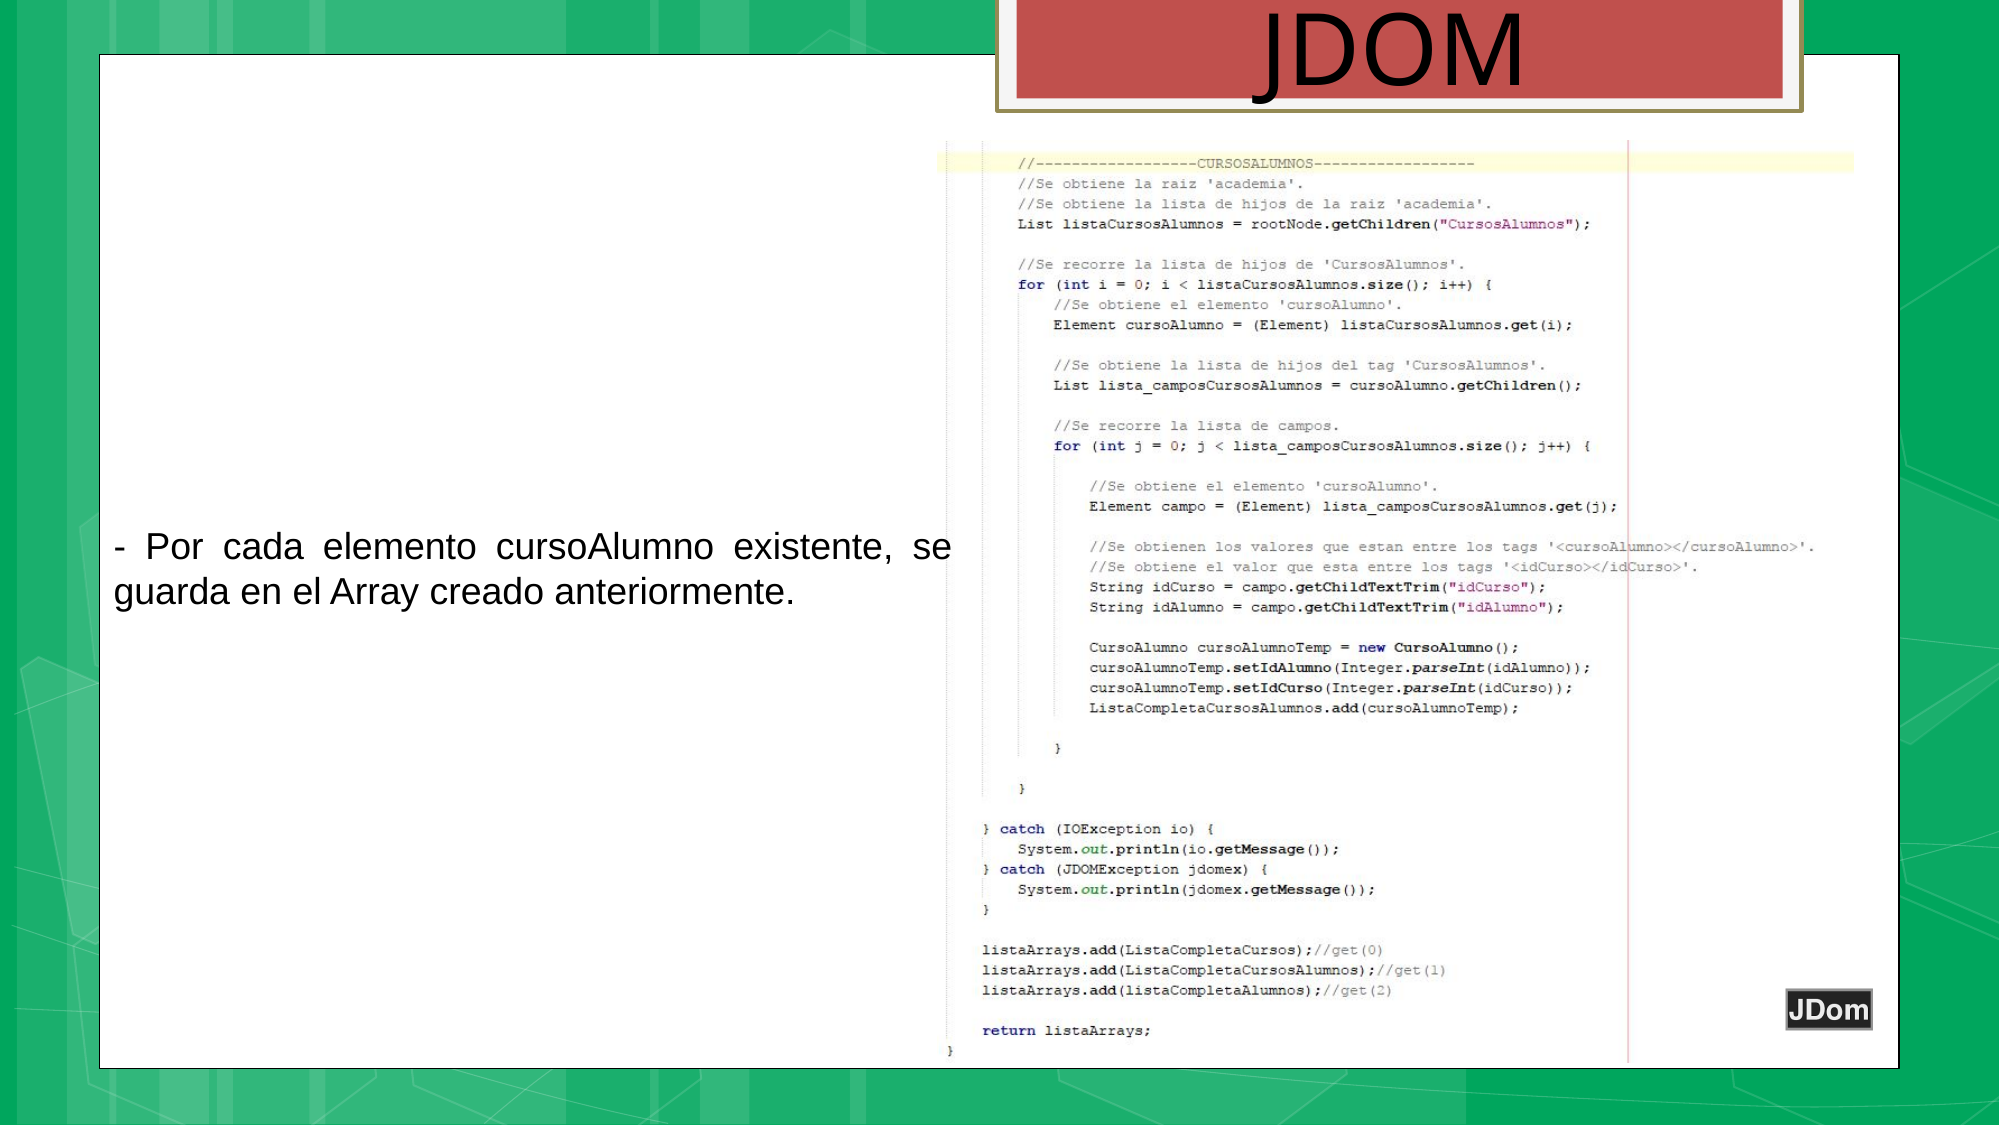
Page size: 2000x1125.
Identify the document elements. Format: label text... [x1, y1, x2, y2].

text_box [1857, 153, 1902, 1063]
text_box JDOM [869, 0, 1922, 114]
list - Por cada elemento cursoAlumno existente, se guarda en el Array creado anteriormente. [113, 263, 932, 916]
text_box [106, 153, 932, 1063]
picture [937, 139, 1886, 1067]
